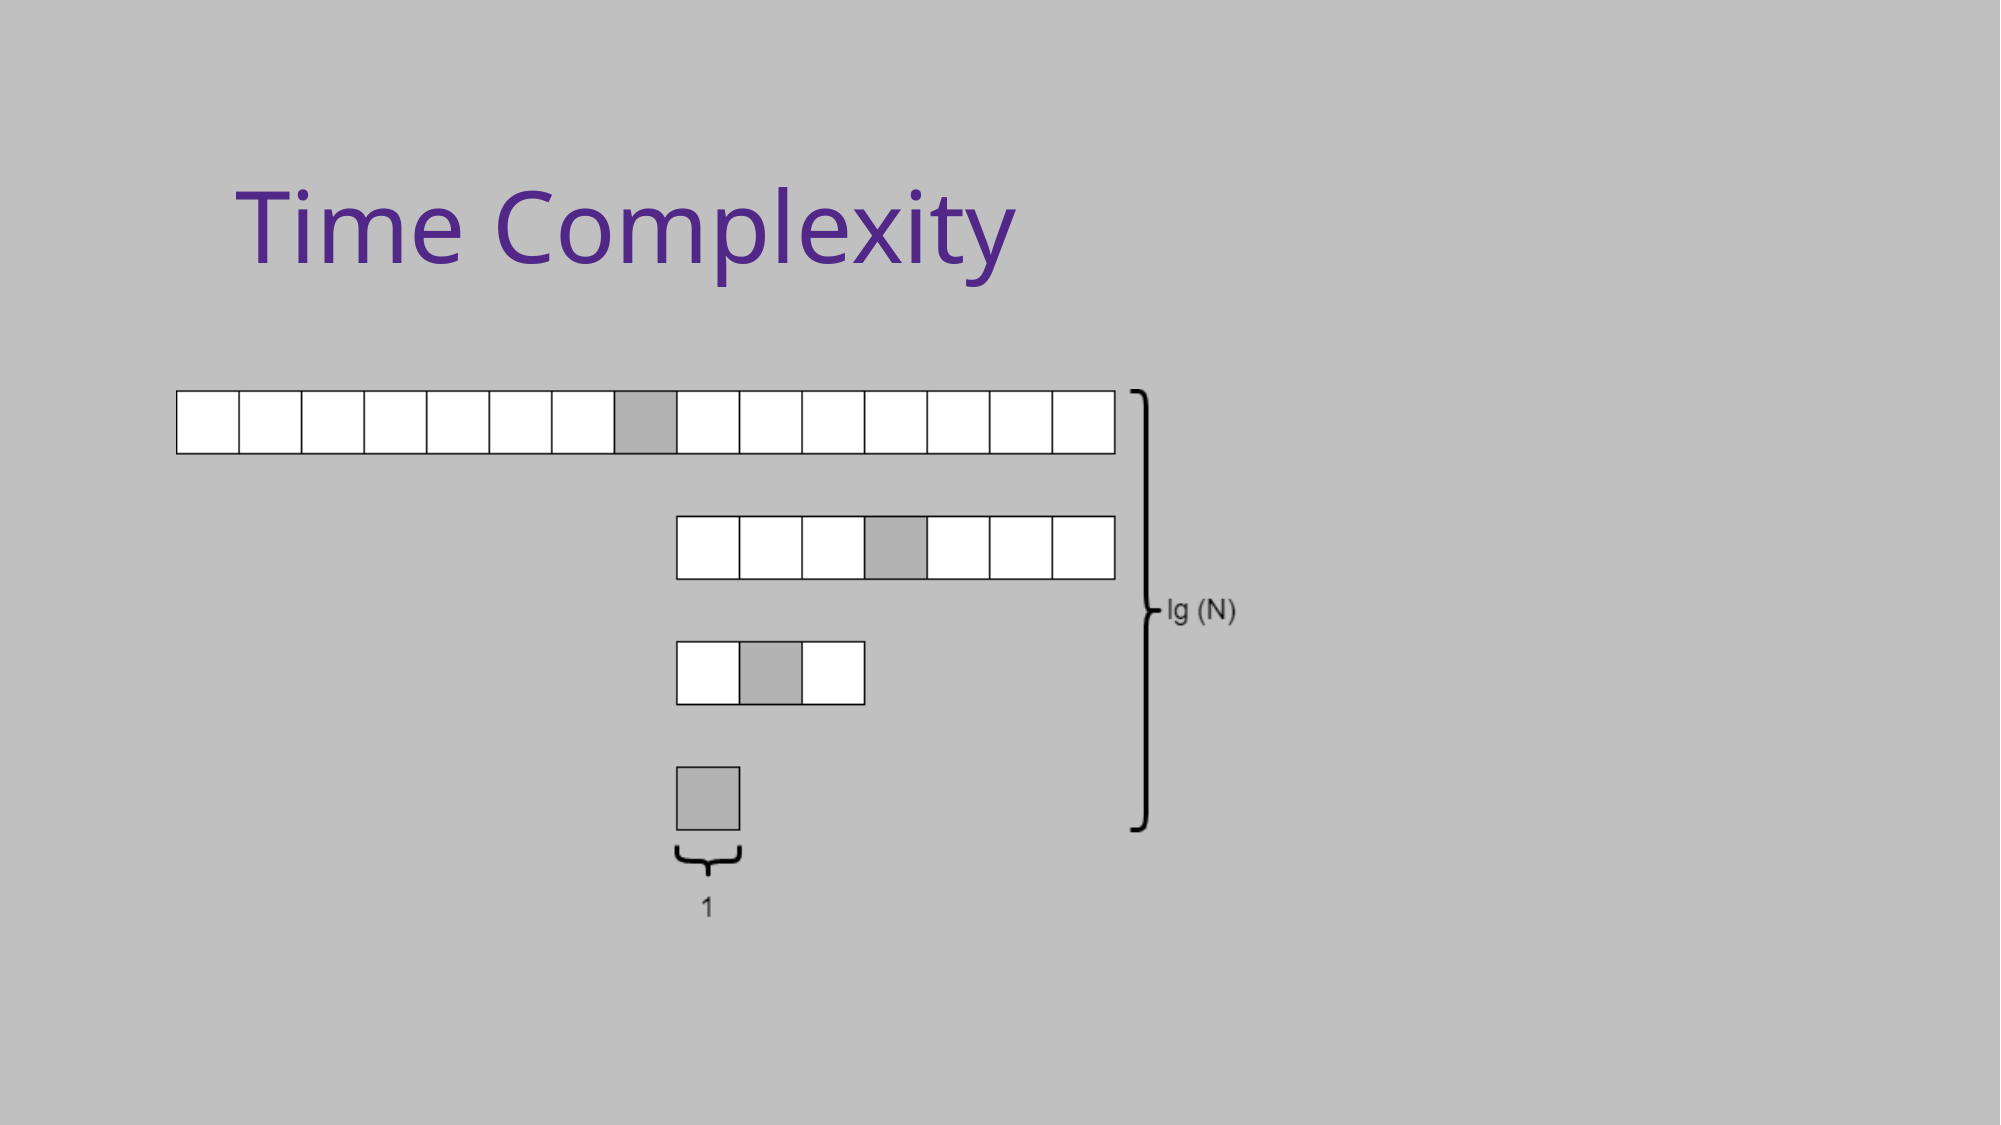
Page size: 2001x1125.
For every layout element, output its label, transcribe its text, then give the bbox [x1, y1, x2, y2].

picture [176, 389, 1241, 925]
text_box Time Complexity [220, 156, 1032, 291]
